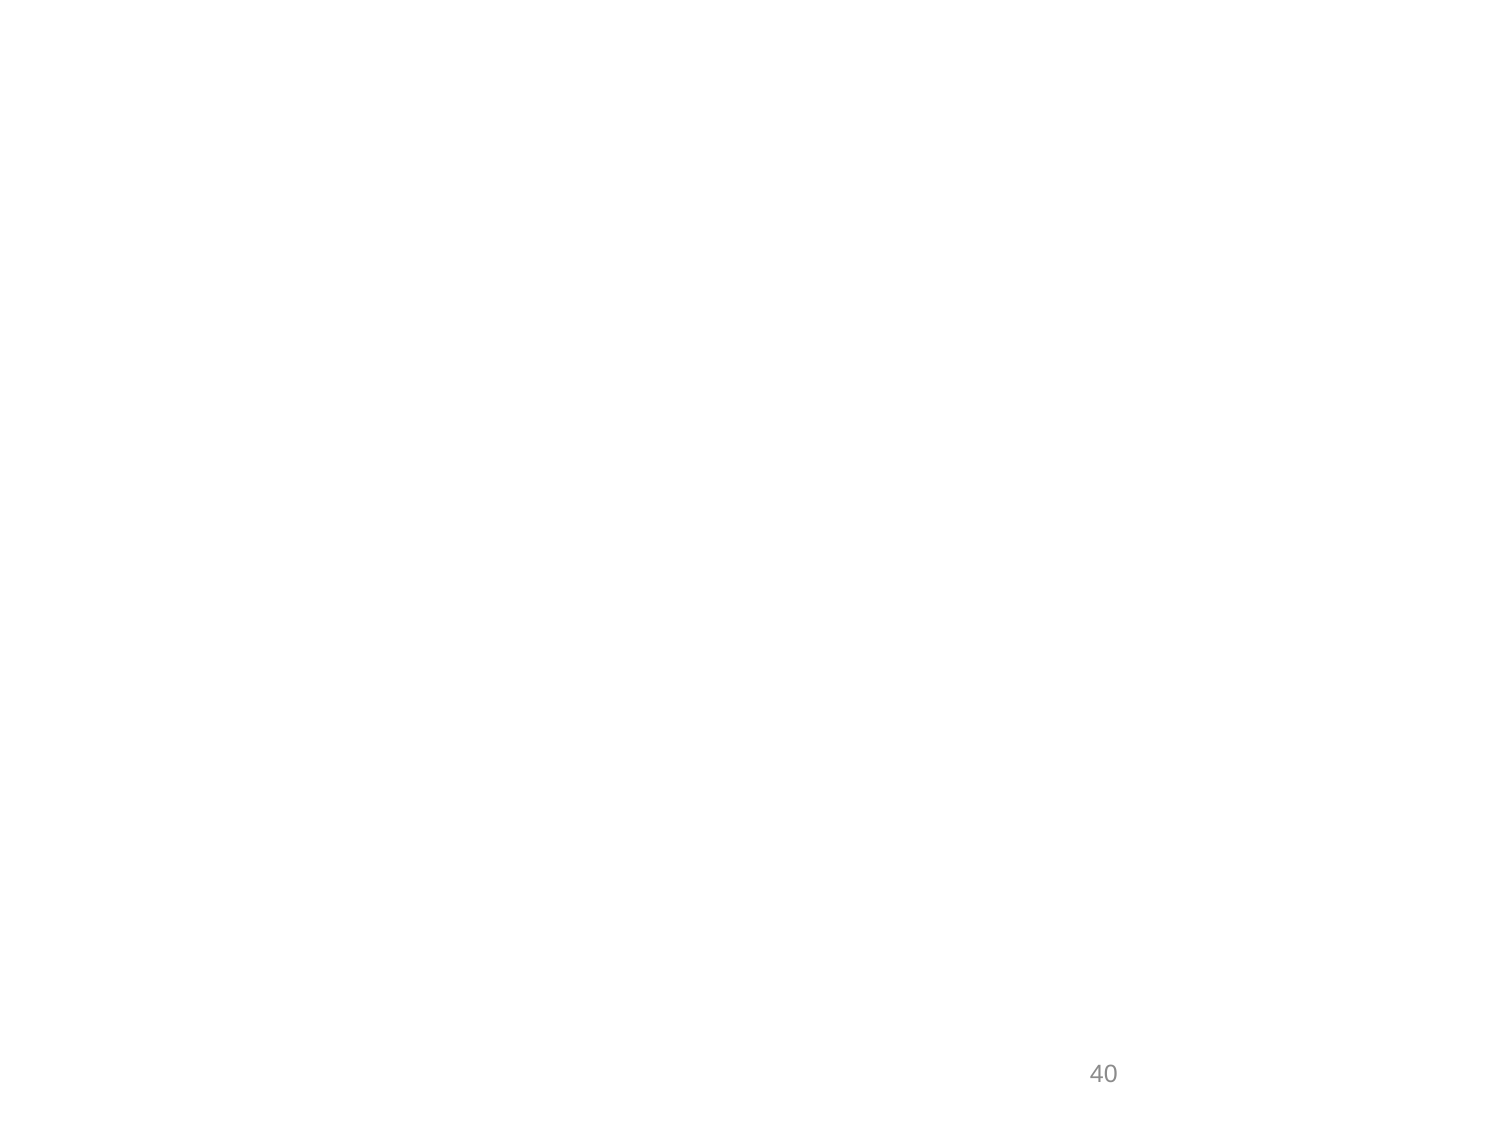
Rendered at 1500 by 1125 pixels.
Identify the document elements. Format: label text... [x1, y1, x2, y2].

slide_number 40 [1074, 1042, 1425, 1103]
